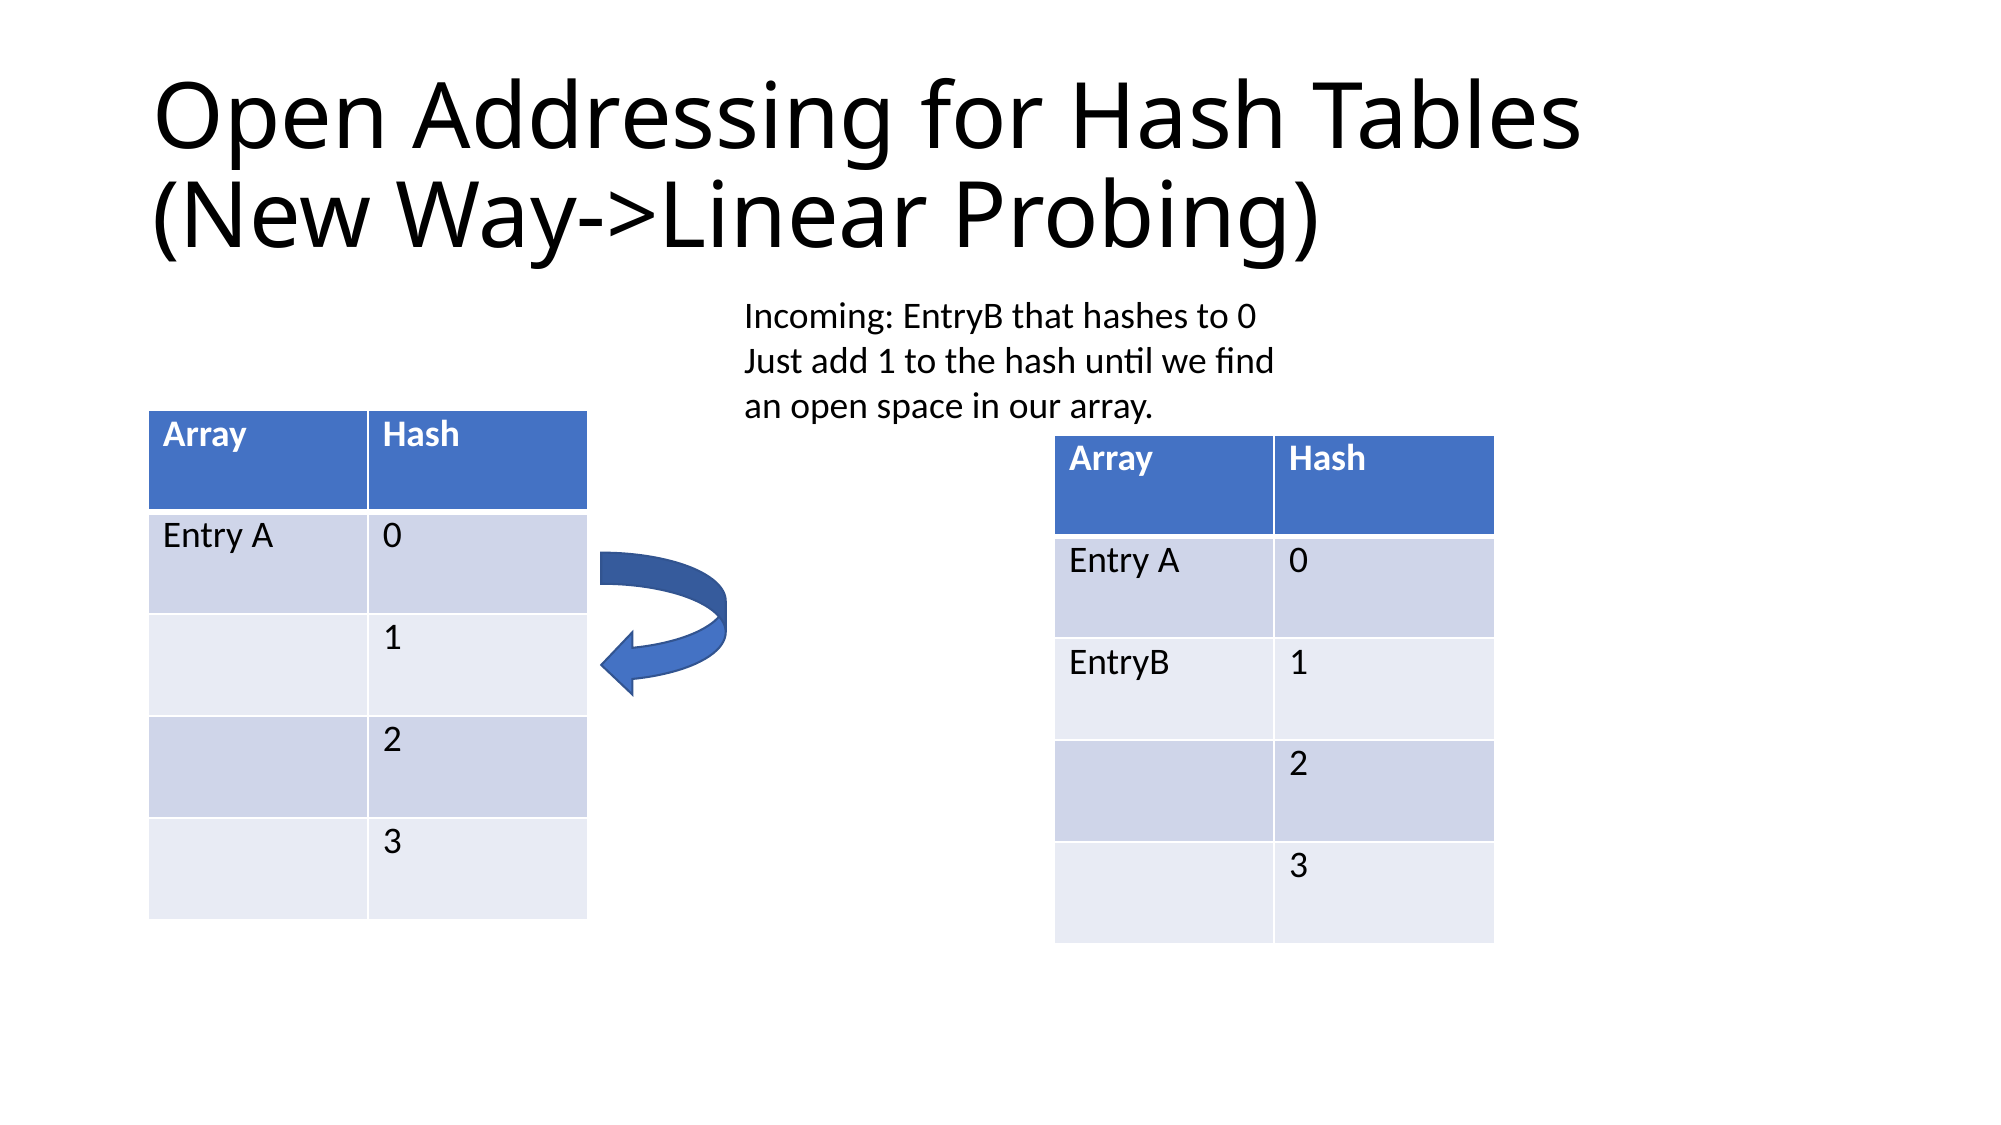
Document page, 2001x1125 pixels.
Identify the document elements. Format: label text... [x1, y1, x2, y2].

table_cell EntryB [1055, 639, 1273, 739]
table_header Hash [369, 411, 587, 509]
table_cell [1055, 843, 1273, 943]
table_header Hash [1275, 436, 1494, 534]
table_cell 3 [369, 819, 587, 919]
table_cell Entry A [149, 515, 367, 613]
table_cell 0 [1275, 539, 1494, 637]
table_header Array [149, 411, 367, 509]
text_box Incoming: EntryB that hashes to 0 Just add 1 to the hash until we find an open space in our array. [729, 283, 1299, 433]
table_cell 3 [1275, 843, 1494, 943]
table_cell 2 [369, 717, 587, 817]
table_cell [1055, 741, 1273, 841]
table_cell 0 [369, 515, 587, 613]
table_cell 1 [369, 615, 587, 715]
table_header Array [1055, 436, 1273, 534]
table_cell Entry A [1055, 539, 1273, 637]
table_cell [149, 819, 367, 919]
table_cell 1 [1275, 639, 1494, 739]
table_cell [149, 717, 367, 817]
table_cell 2 [1275, 741, 1494, 841]
table_cell [149, 615, 367, 715]
title Open Addressing for Hash Tables (New Way->Linear Probing) [137, 59, 1863, 278]
text_box [599, 551, 727, 697]
